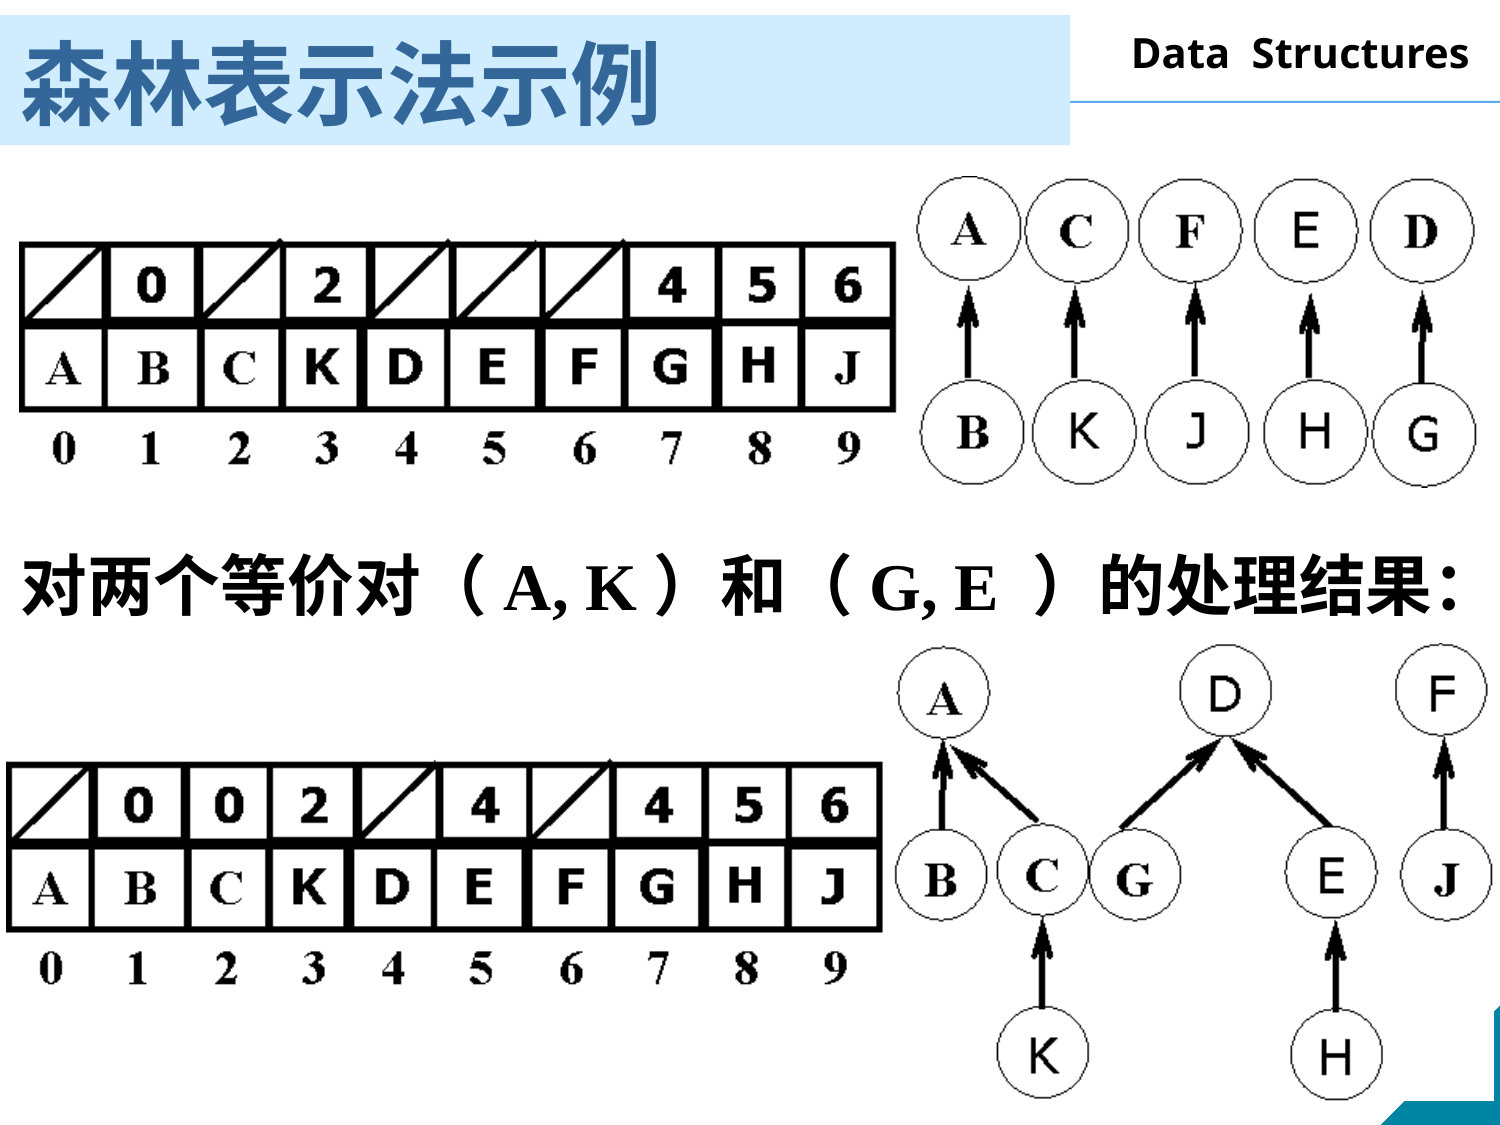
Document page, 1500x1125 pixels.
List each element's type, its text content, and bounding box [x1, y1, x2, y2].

title 森林表示法示例 [5, 18, 1281, 145]
text_box 对两个等价对（A, K）和（G, E ）的处理结果： [5, 520, 1465, 727]
picture [19, 176, 1478, 488]
picture [6, 643, 1494, 1102]
